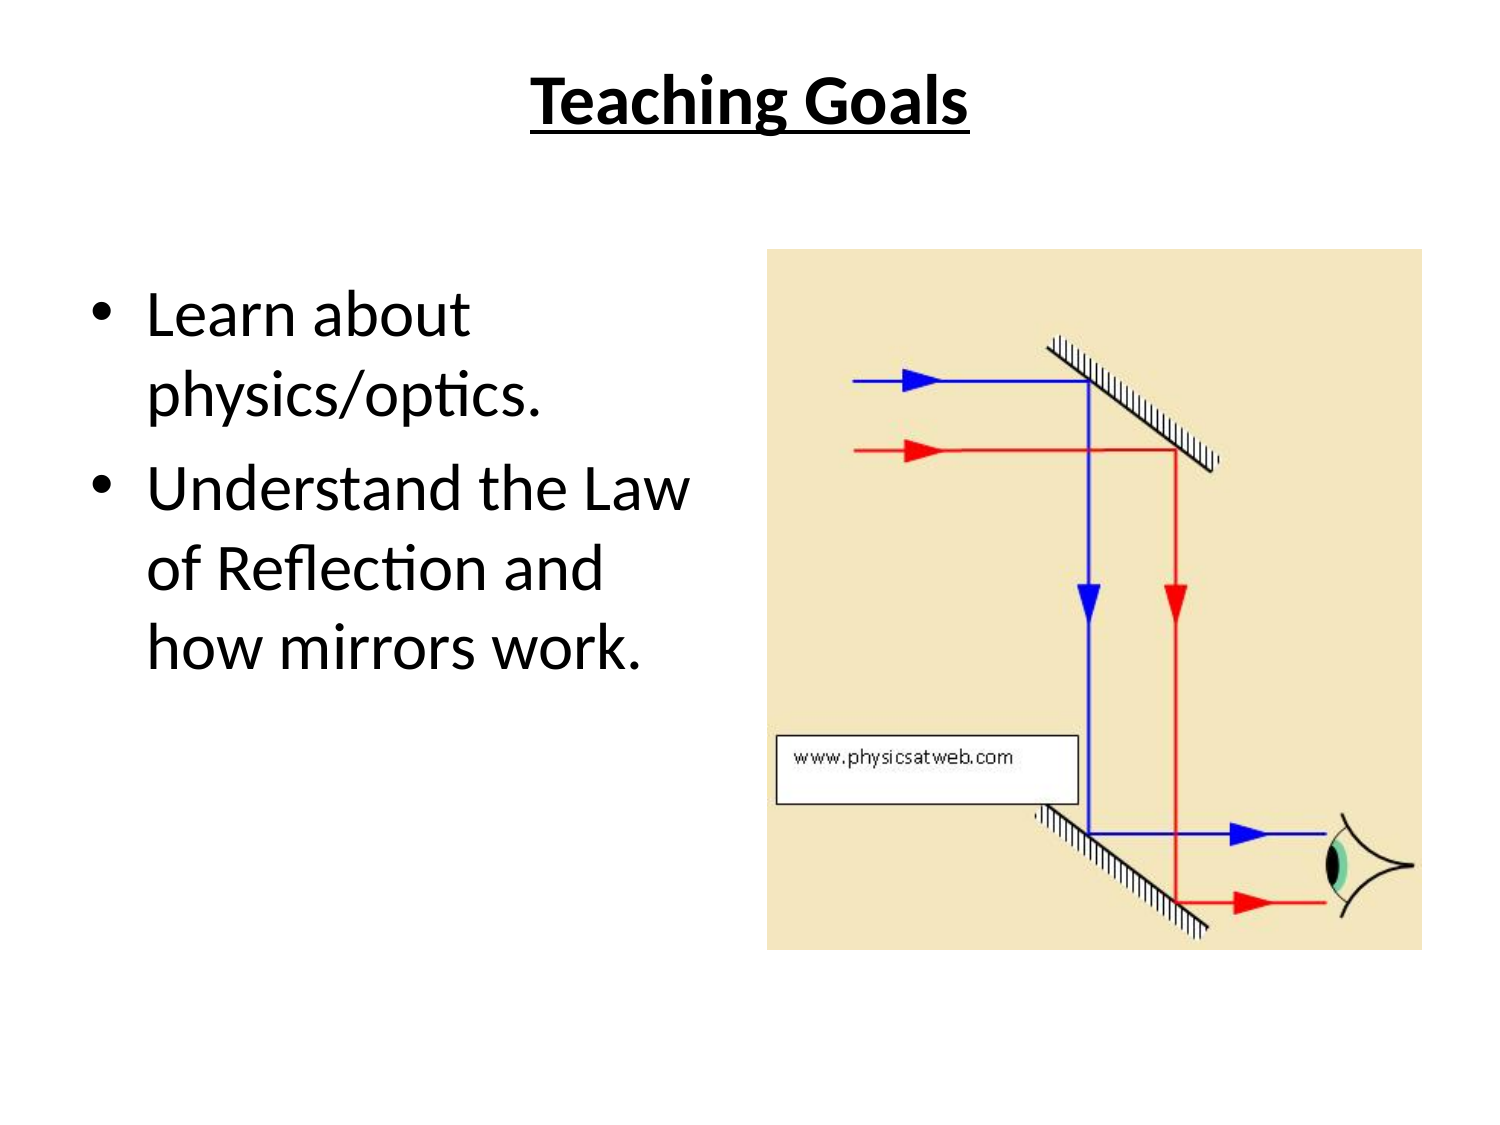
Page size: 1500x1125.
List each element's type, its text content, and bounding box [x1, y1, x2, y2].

list Learn about physics/optics. Understand the Law of Reflection and how mirrors work. [75, 262, 713, 1005]
title Teaching Goals [75, 45, 1425, 233]
picture [767, 249, 1423, 951]
